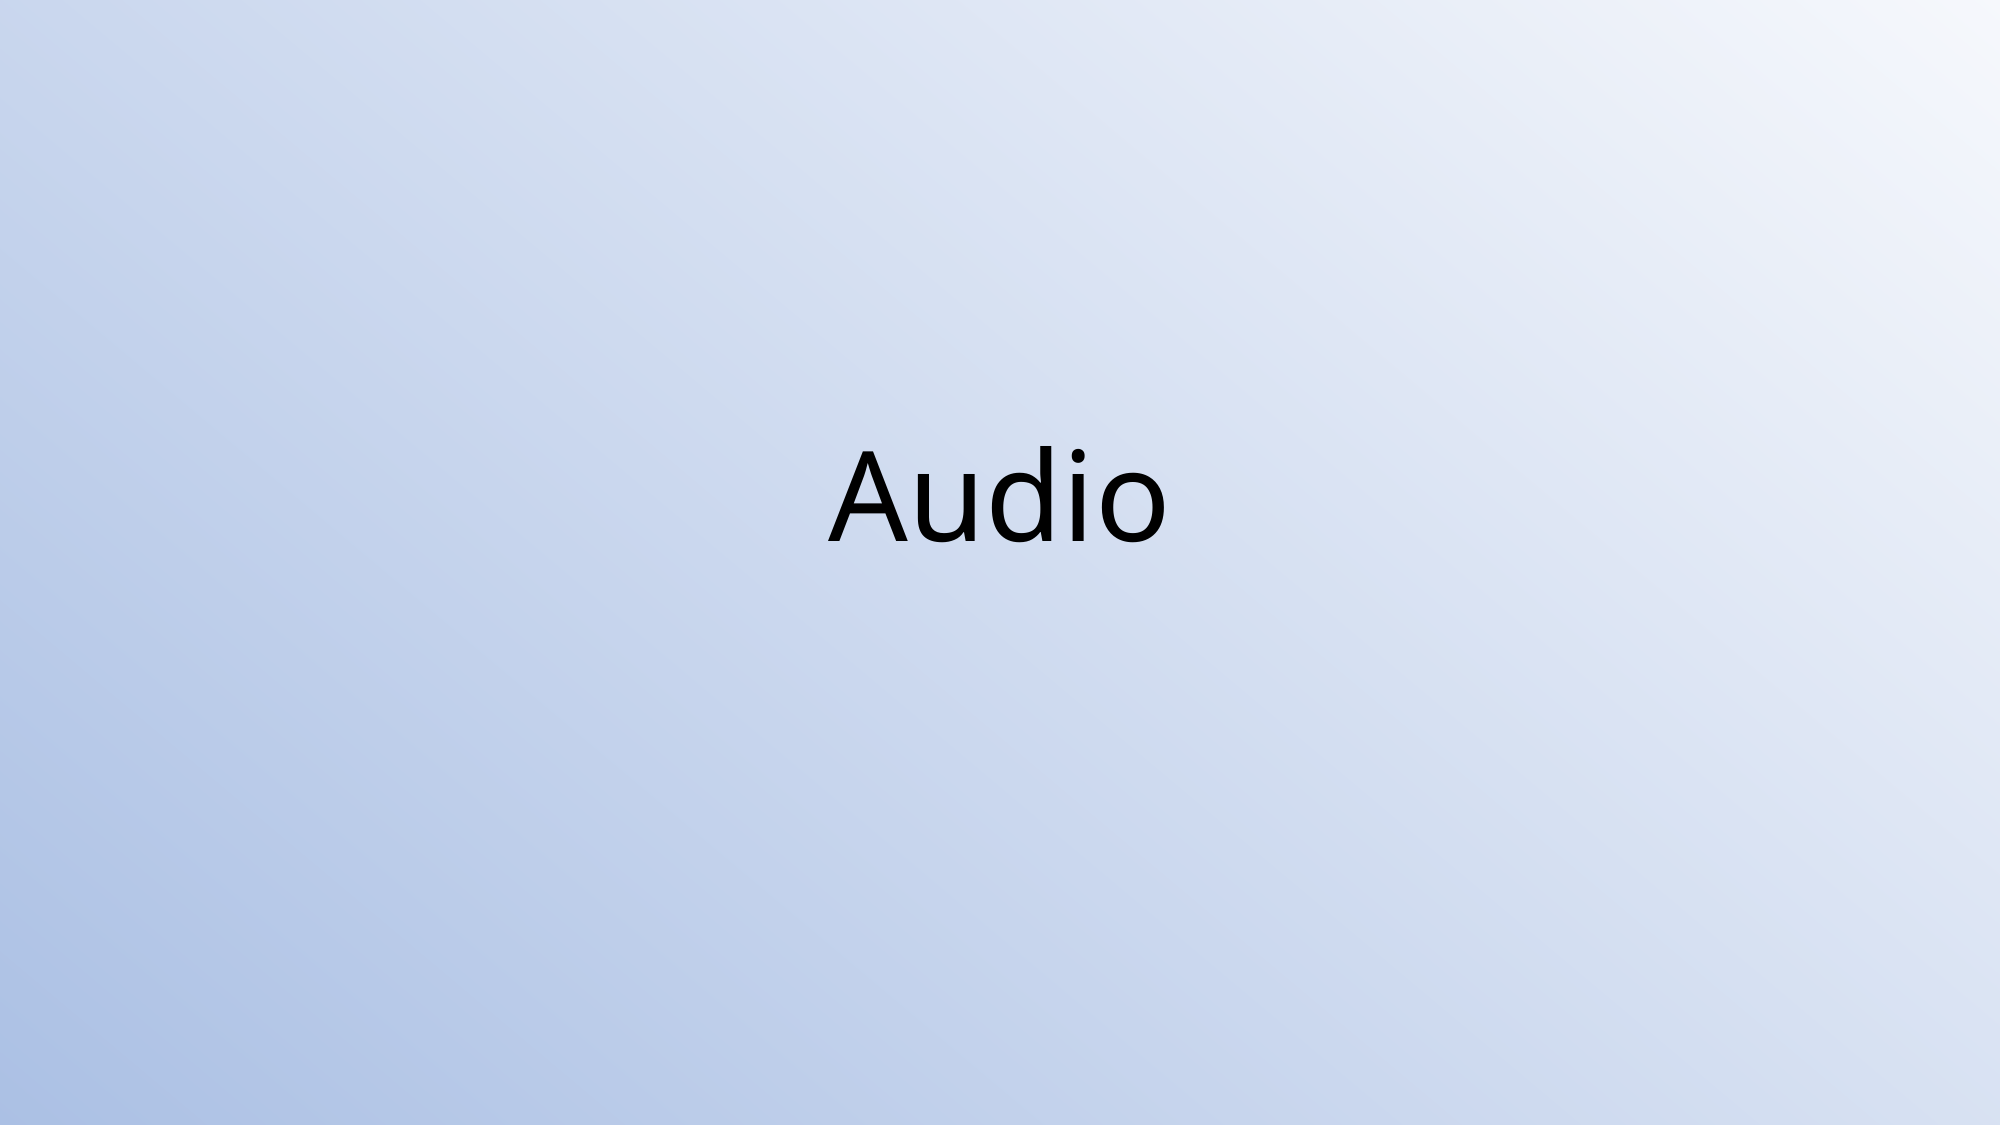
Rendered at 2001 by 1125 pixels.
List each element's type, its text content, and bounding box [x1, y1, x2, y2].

title Audio [249, 184, 1750, 576]
